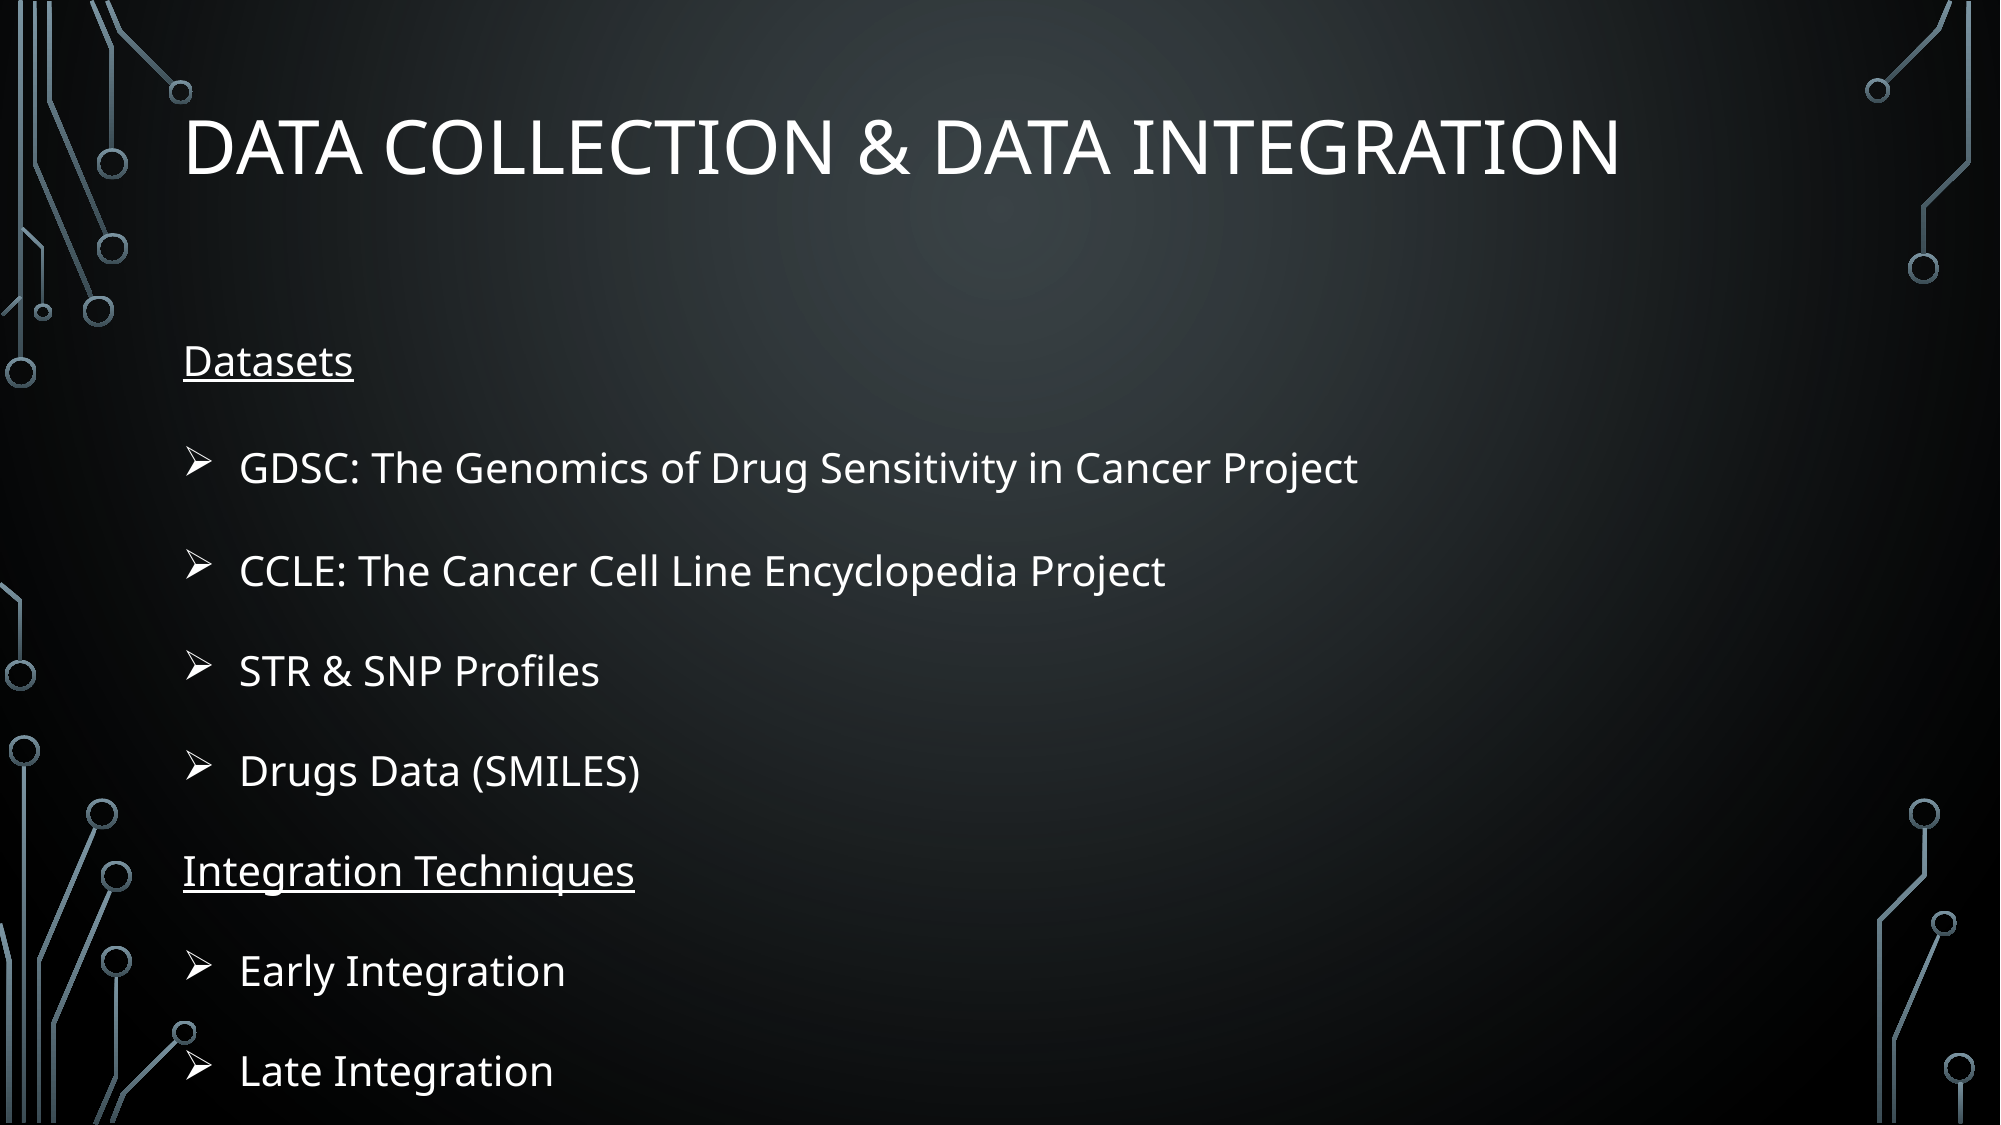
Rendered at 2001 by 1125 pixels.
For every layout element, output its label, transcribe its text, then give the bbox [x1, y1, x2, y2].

text_box Datasets GDSC: The Genomics of Drug Sensitivity in Cancer Project CCLE: The Cancer Cell Line Encyclopedia Project STR & SNP Profiles Drugs Data (SMILES) Integration Techniques Early Integration Late Integration [167, 323, 1878, 1103]
text_box Data Collection & Data Integration [167, 28, 1793, 272]
